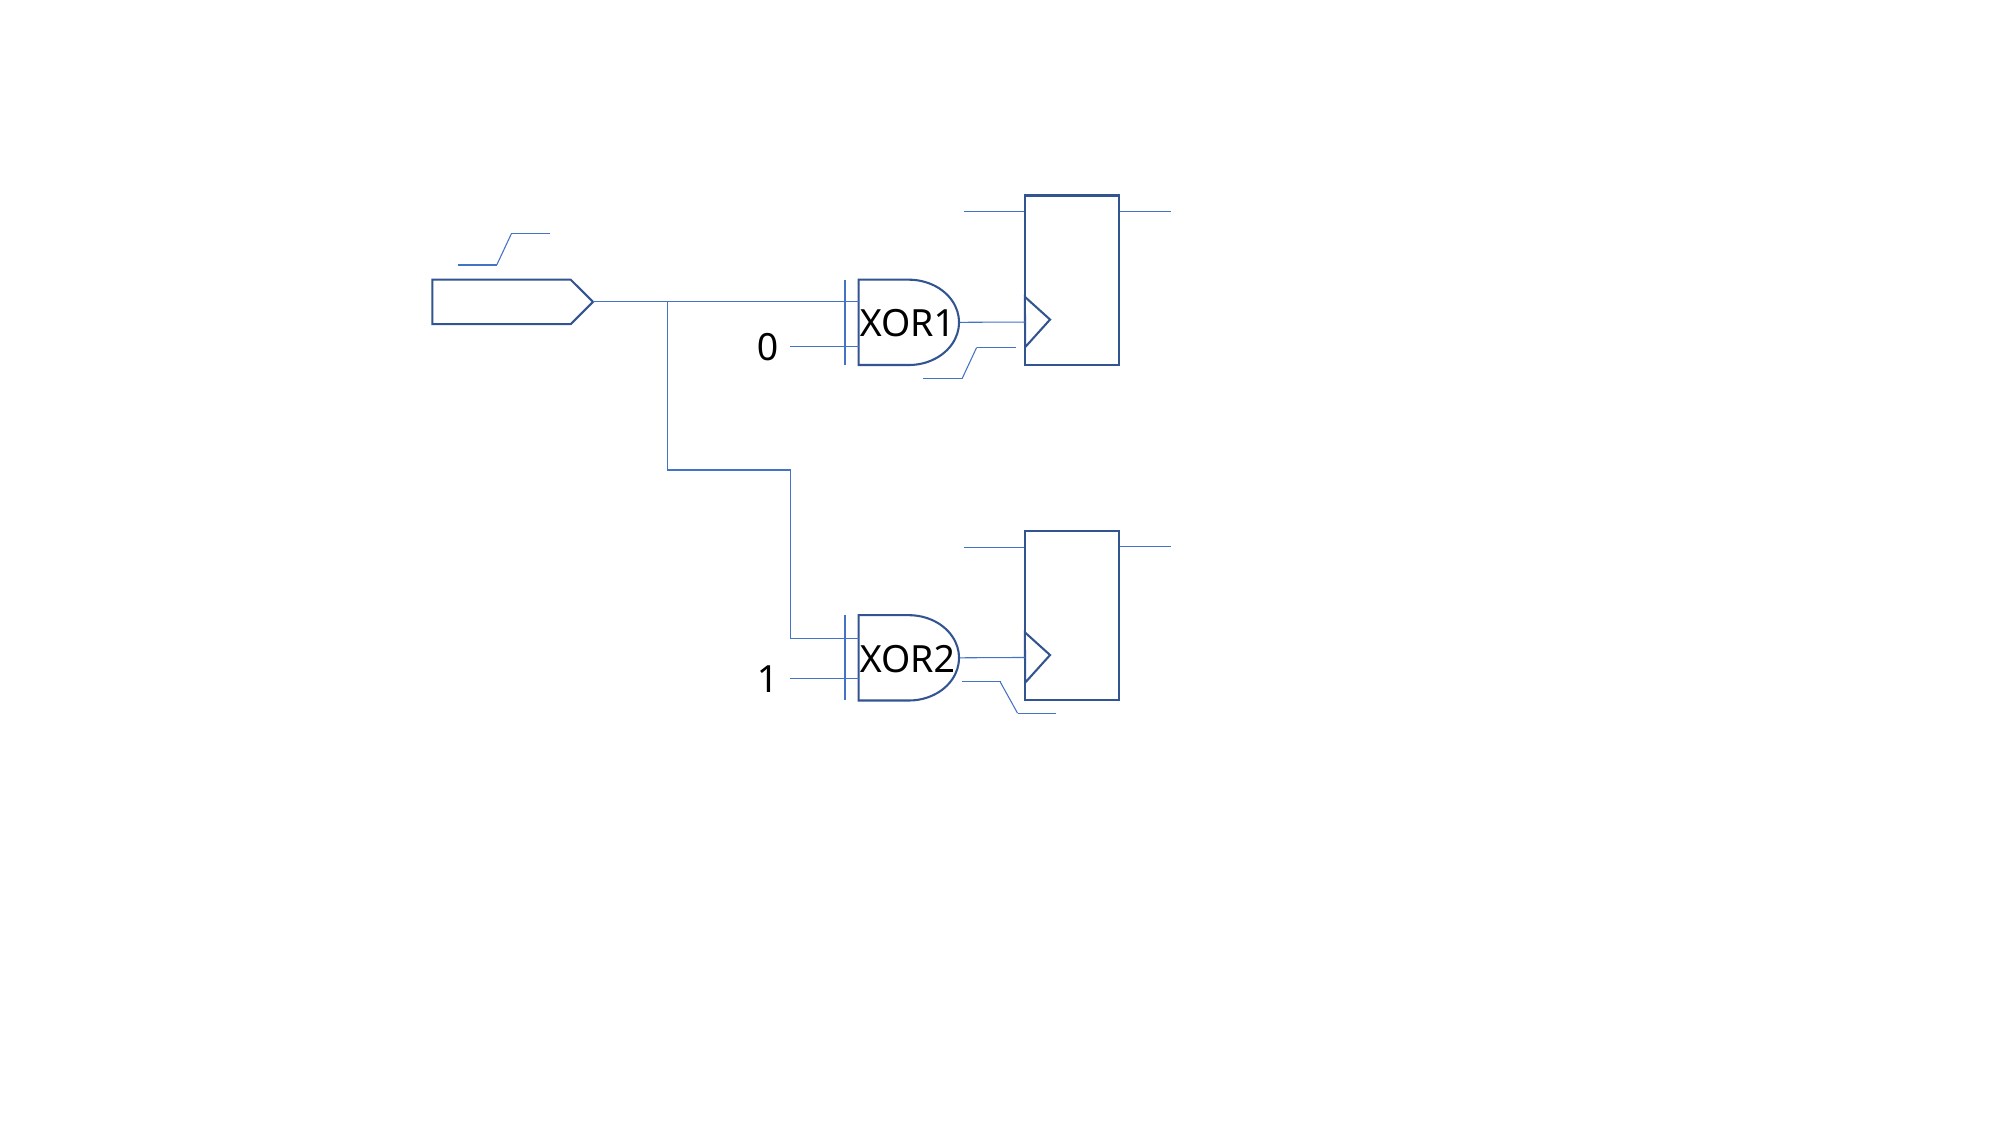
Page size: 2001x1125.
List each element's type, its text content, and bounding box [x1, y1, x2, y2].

text_box 1 [742, 648, 794, 708]
text_box XOR1 [845, 291, 970, 352]
text_box [1024, 530, 1120, 701]
text_box [857, 687, 948, 702]
text_box [1024, 194, 1120, 366]
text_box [496, 233, 512, 265]
text_box [431, 278, 595, 326]
text_box [857, 278, 945, 291]
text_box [1000, 682, 1018, 714]
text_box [962, 347, 977, 379]
text_box 0 [742, 315, 794, 376]
text_box [857, 614, 946, 627]
text_box [857, 352, 947, 367]
text_box [1023, 629, 1052, 686]
text_box [1023, 294, 1052, 350]
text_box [560, 408, 897, 532]
text_box XOR2 [846, 627, 970, 687]
